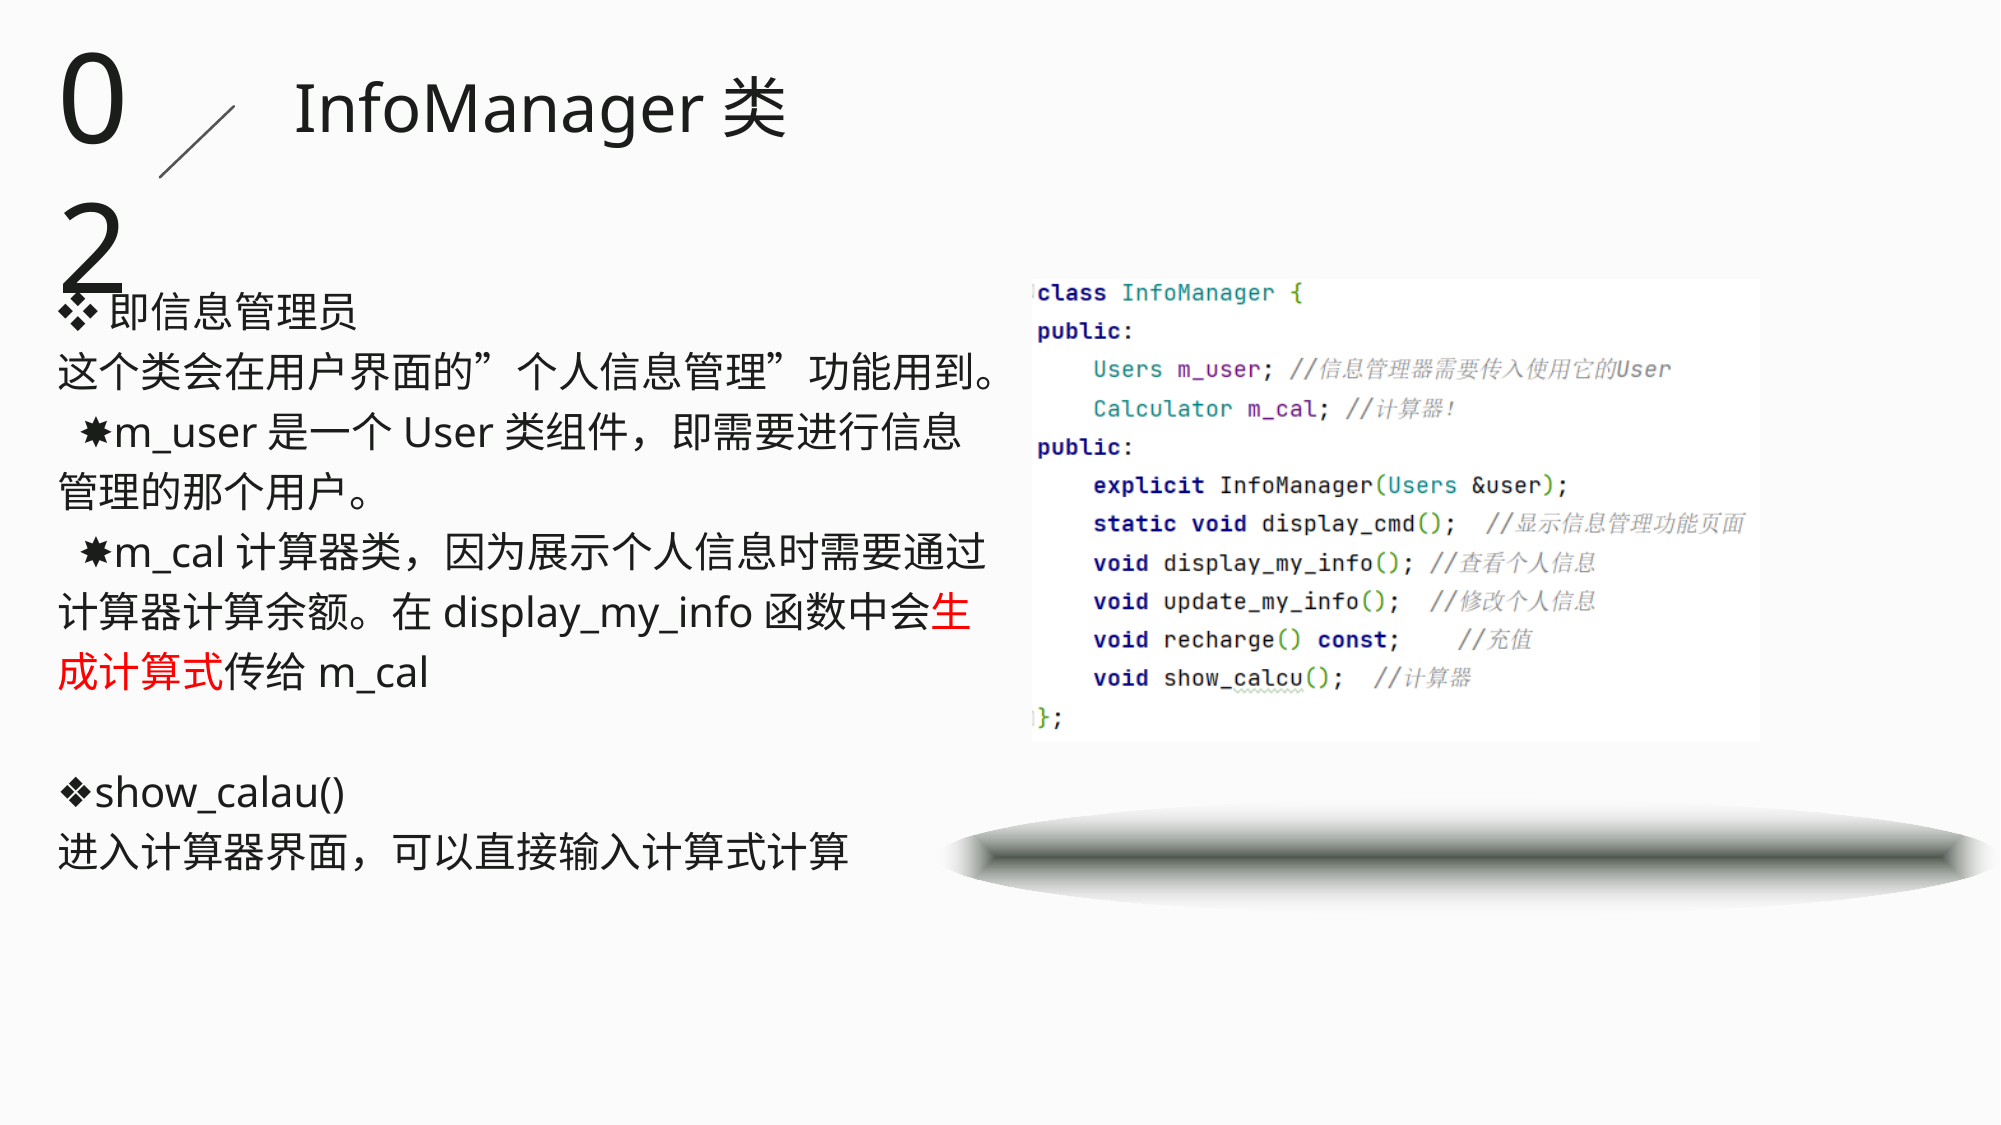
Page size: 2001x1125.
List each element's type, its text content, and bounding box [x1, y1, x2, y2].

text_box [1012, 796, 2000, 917]
text_box ❖即信息管理员 这个类会在用户界面的”个人信息管理”功能用到。 ✸m_user是一个User类组件，即需要进行信息管理的那个用户。 ✸m_cal计算器类，因为展示个人信息时需要通过计算器计算余额。在display_my_info函数中会生成计算式传给m_cal ❖show_calau() 进入计算器界面，可以直接输入计算式计算 [42, 267, 1012, 943]
text_box InfoManager类 [279, 58, 1302, 153]
text_box 02 [42, 10, 214, 267]
picture [1032, 279, 1760, 742]
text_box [159, 106, 234, 178]
